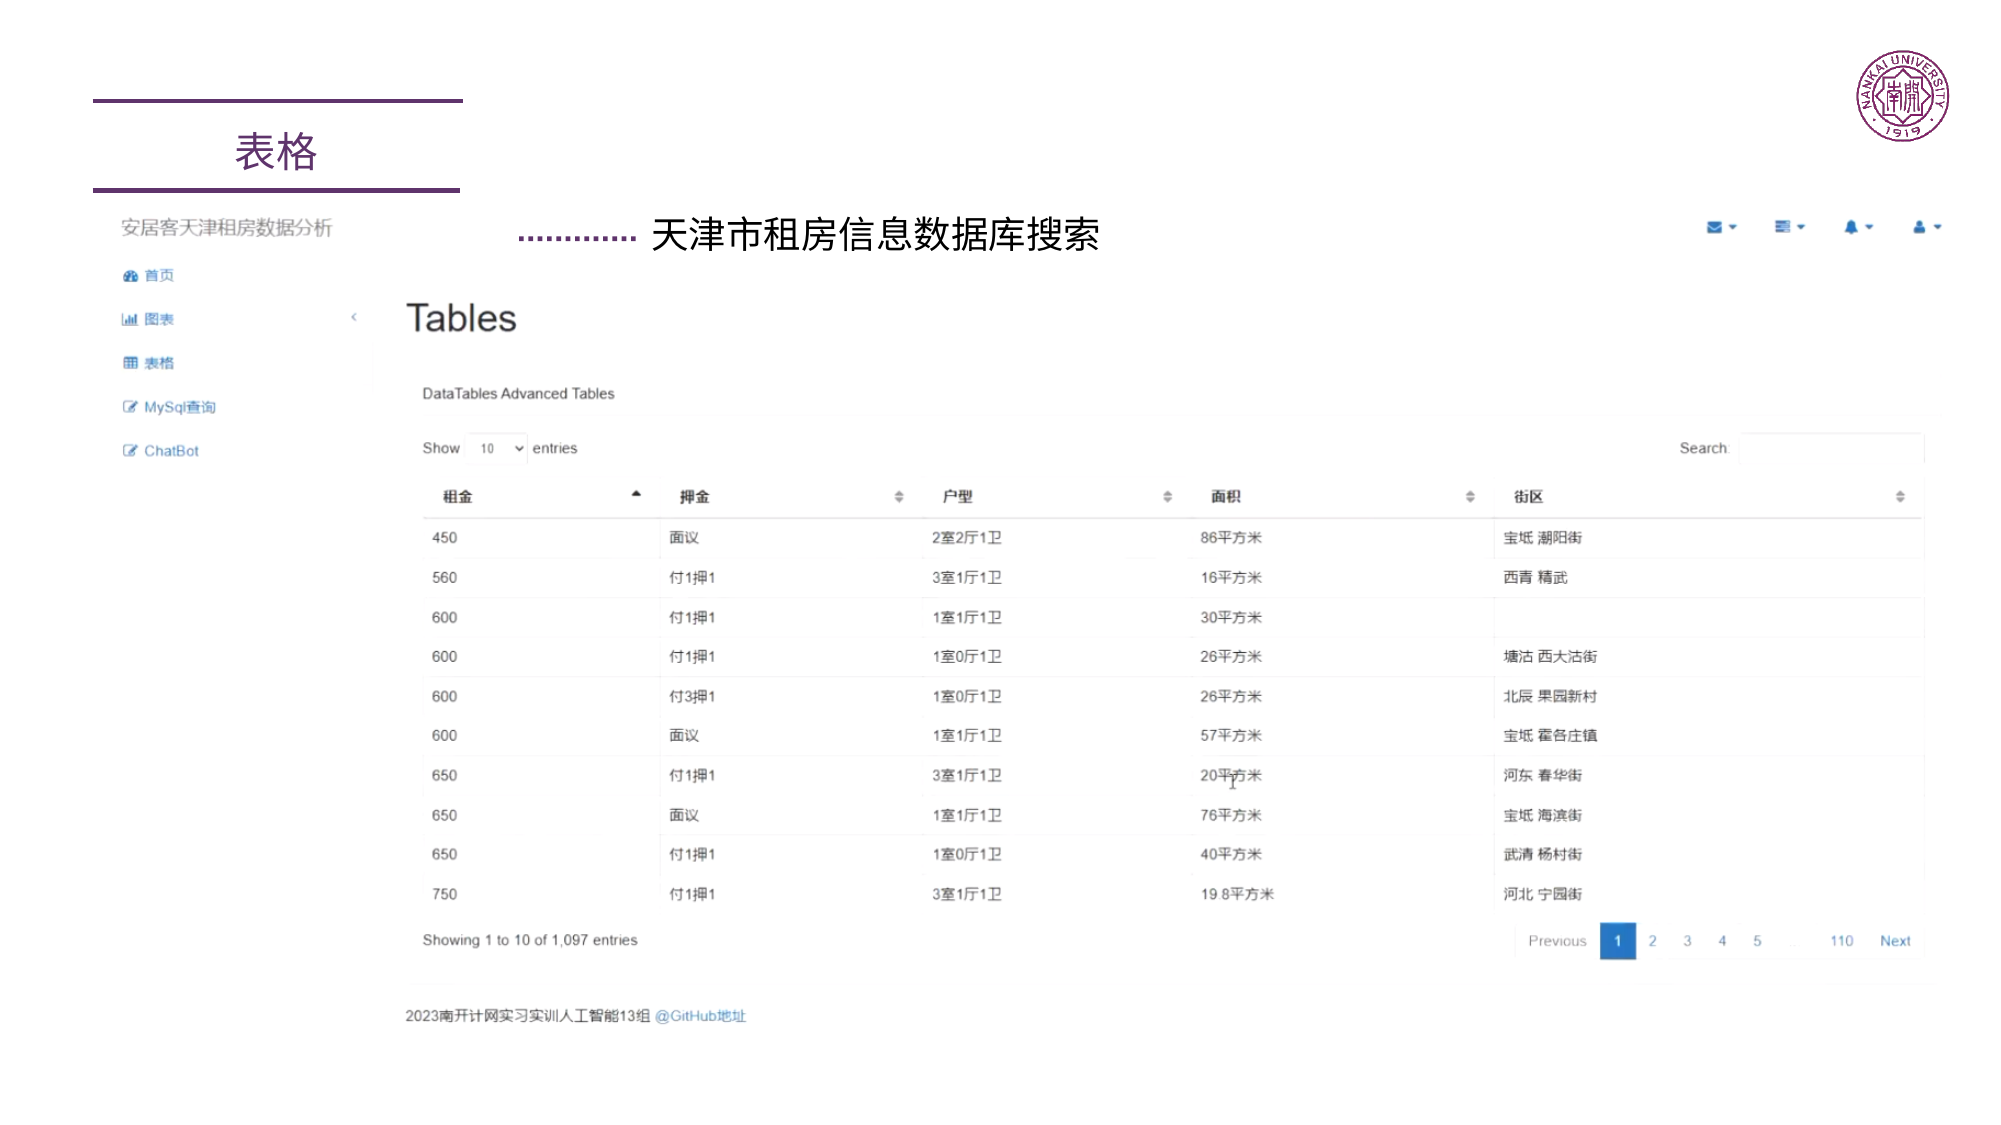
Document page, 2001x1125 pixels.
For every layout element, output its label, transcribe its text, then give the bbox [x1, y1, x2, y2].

picture [111, 203, 1958, 1067]
picture [1852, 46, 1953, 146]
text_box 表格 [92, 108, 461, 183]
